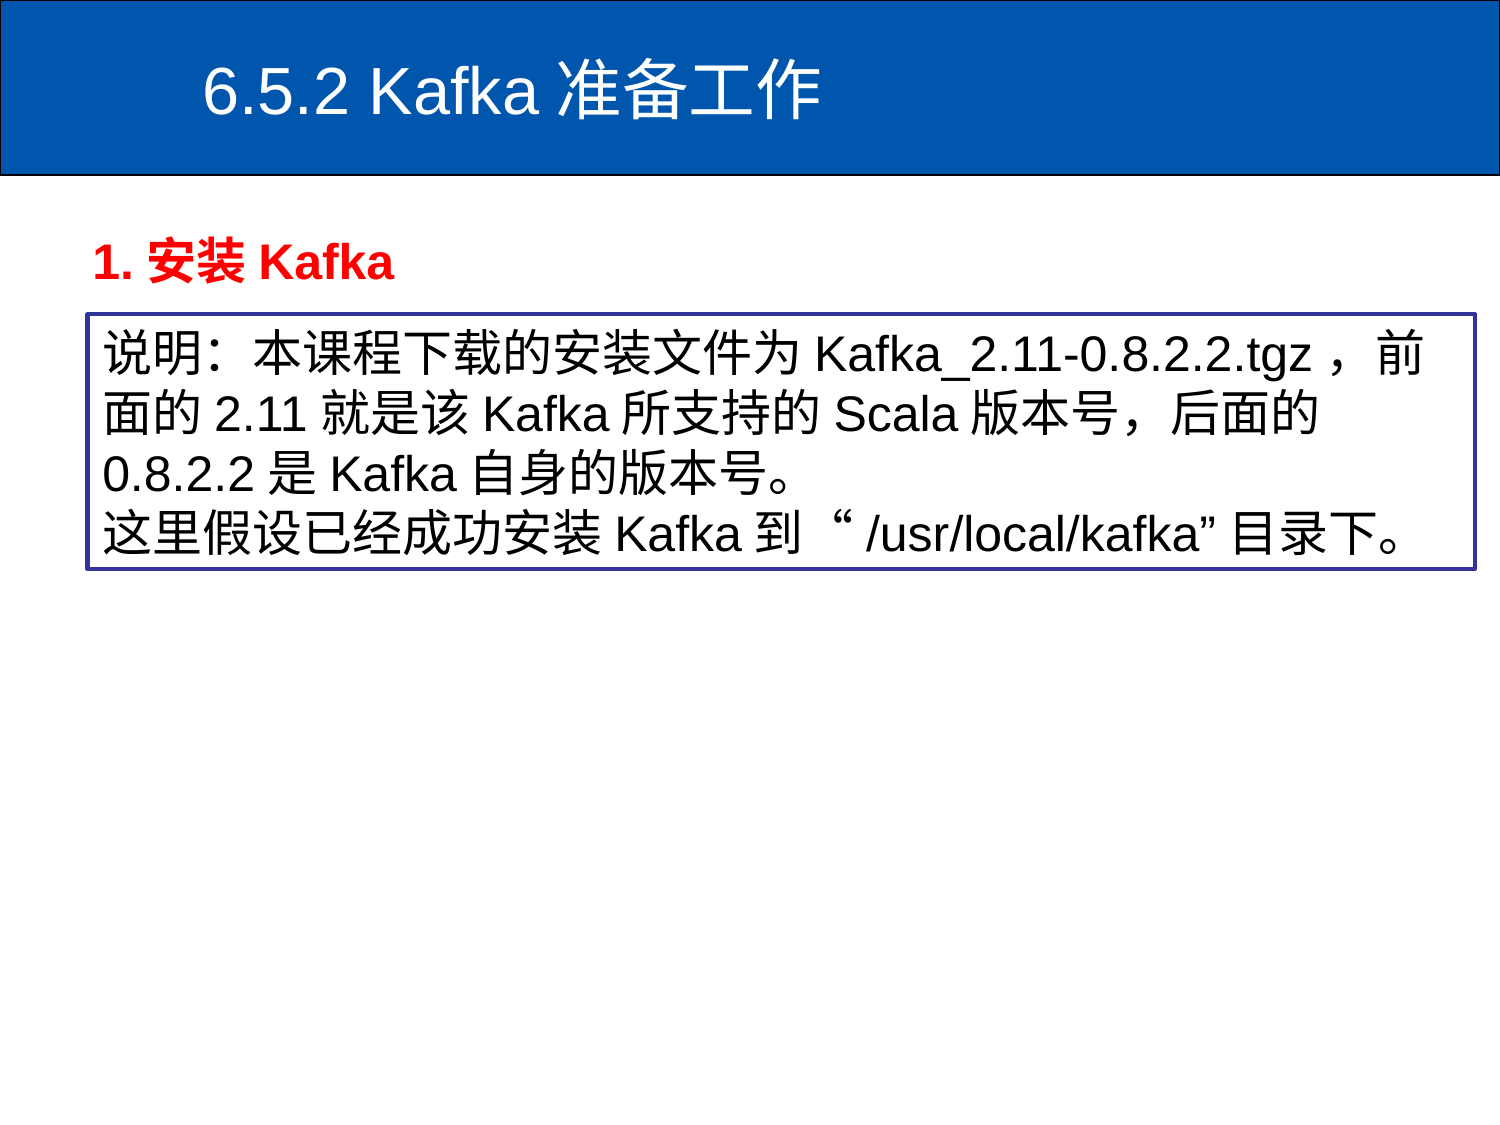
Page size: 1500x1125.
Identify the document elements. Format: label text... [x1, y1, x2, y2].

text_box 说明：本课程下载的安装文件为Kafka_2.11-0.8.2.2.tgz，前面的2.11就是该Kafka所支持的Scala版本号，后面的0.8.2.2是Kafka自身的版本号。 这里假设已经成功安装Kafka到“/usr/local/kafka”目录下。 [85, 312, 1477, 571]
title 6.5.2 Kafka准备工作 [187, 12, 1500, 163]
text_box 1.安装Kafka [77, 222, 409, 297]
